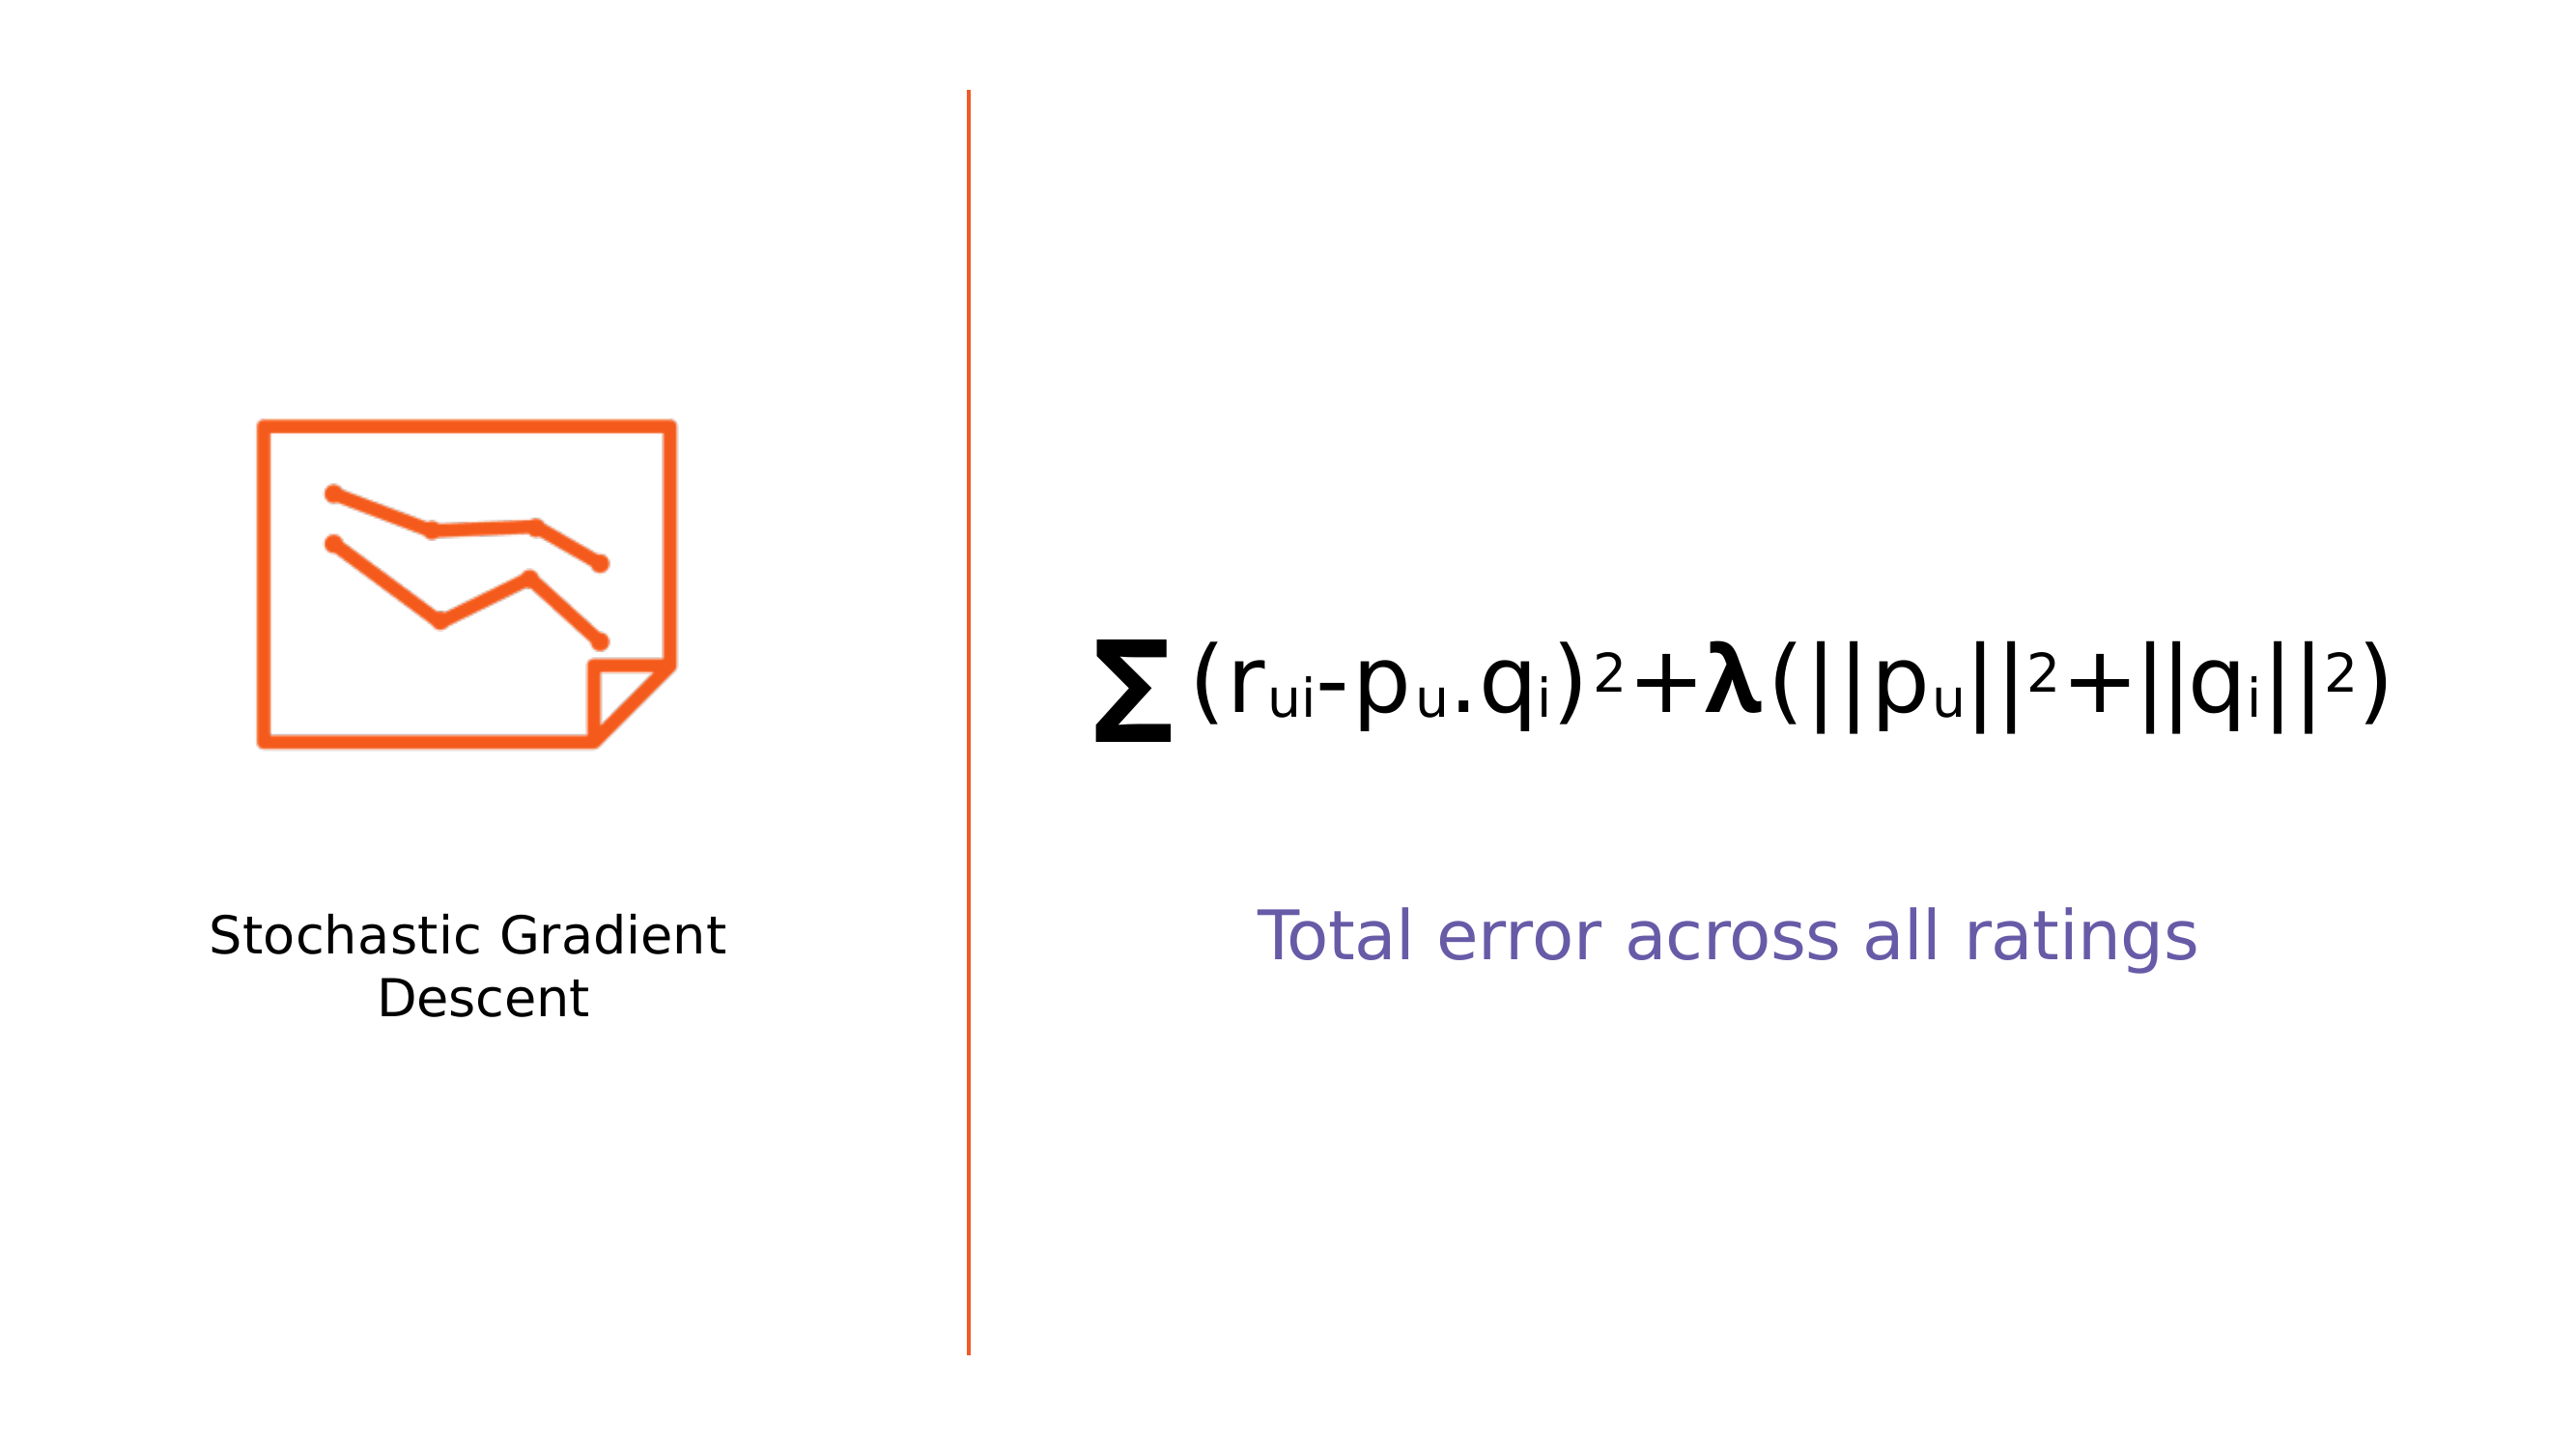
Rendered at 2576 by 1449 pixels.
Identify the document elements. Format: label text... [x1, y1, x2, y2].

text_box Stochastic Gradient Descent [207, 897, 728, 1027]
title Σ(rui-pu.qi)2+λ(||pu||2+||qi||2) [1089, 463, 2411, 771]
text_box Total error across all ratings [1255, 889, 2216, 974]
text_box [249, 412, 687, 759]
